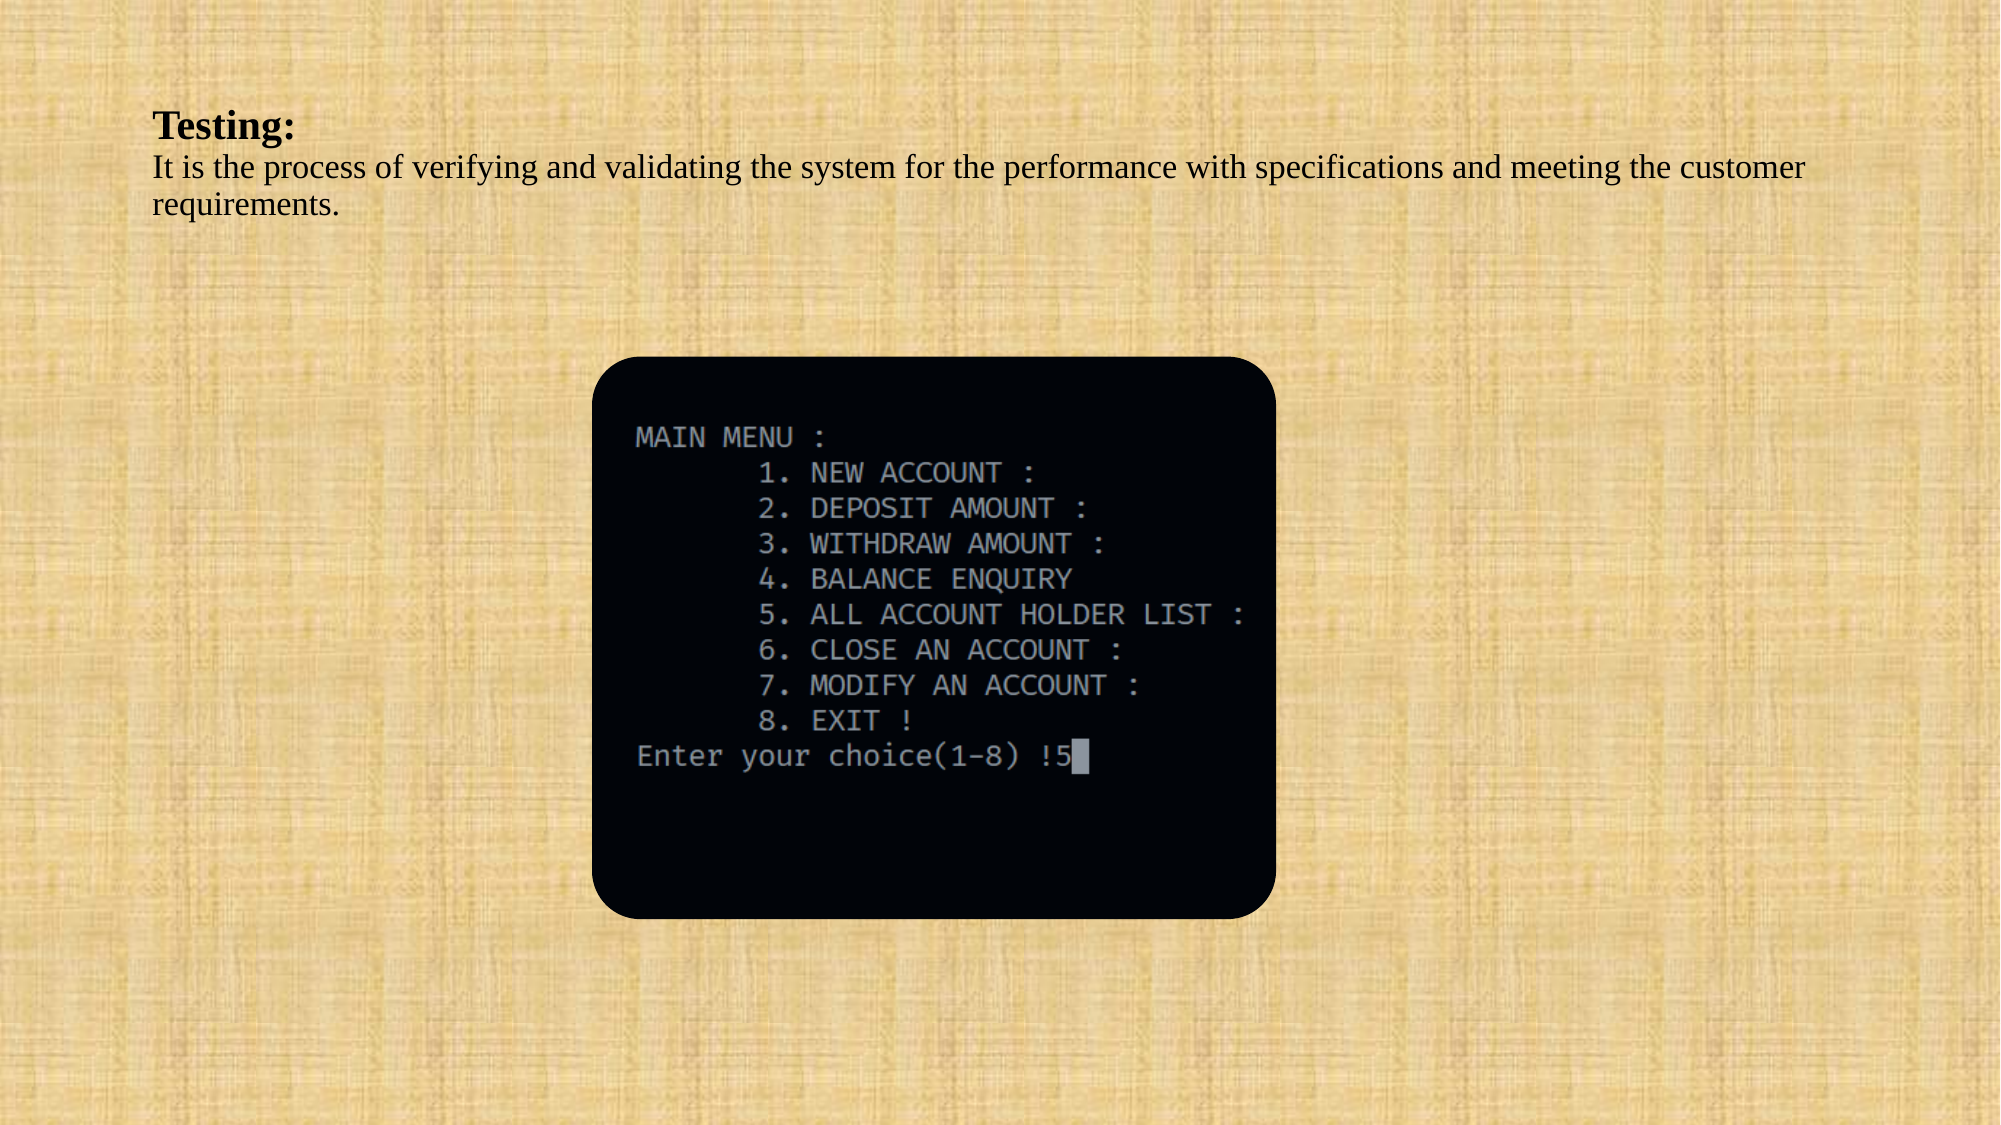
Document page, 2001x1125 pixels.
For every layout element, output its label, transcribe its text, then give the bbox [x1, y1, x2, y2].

picture [0, 0, 2001, 1125]
title Testing: It is the process of verifying and validating the system for the performance with specifications and meeting the customer requirements. [137, 59, 1863, 278]
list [591, 356, 1277, 920]
